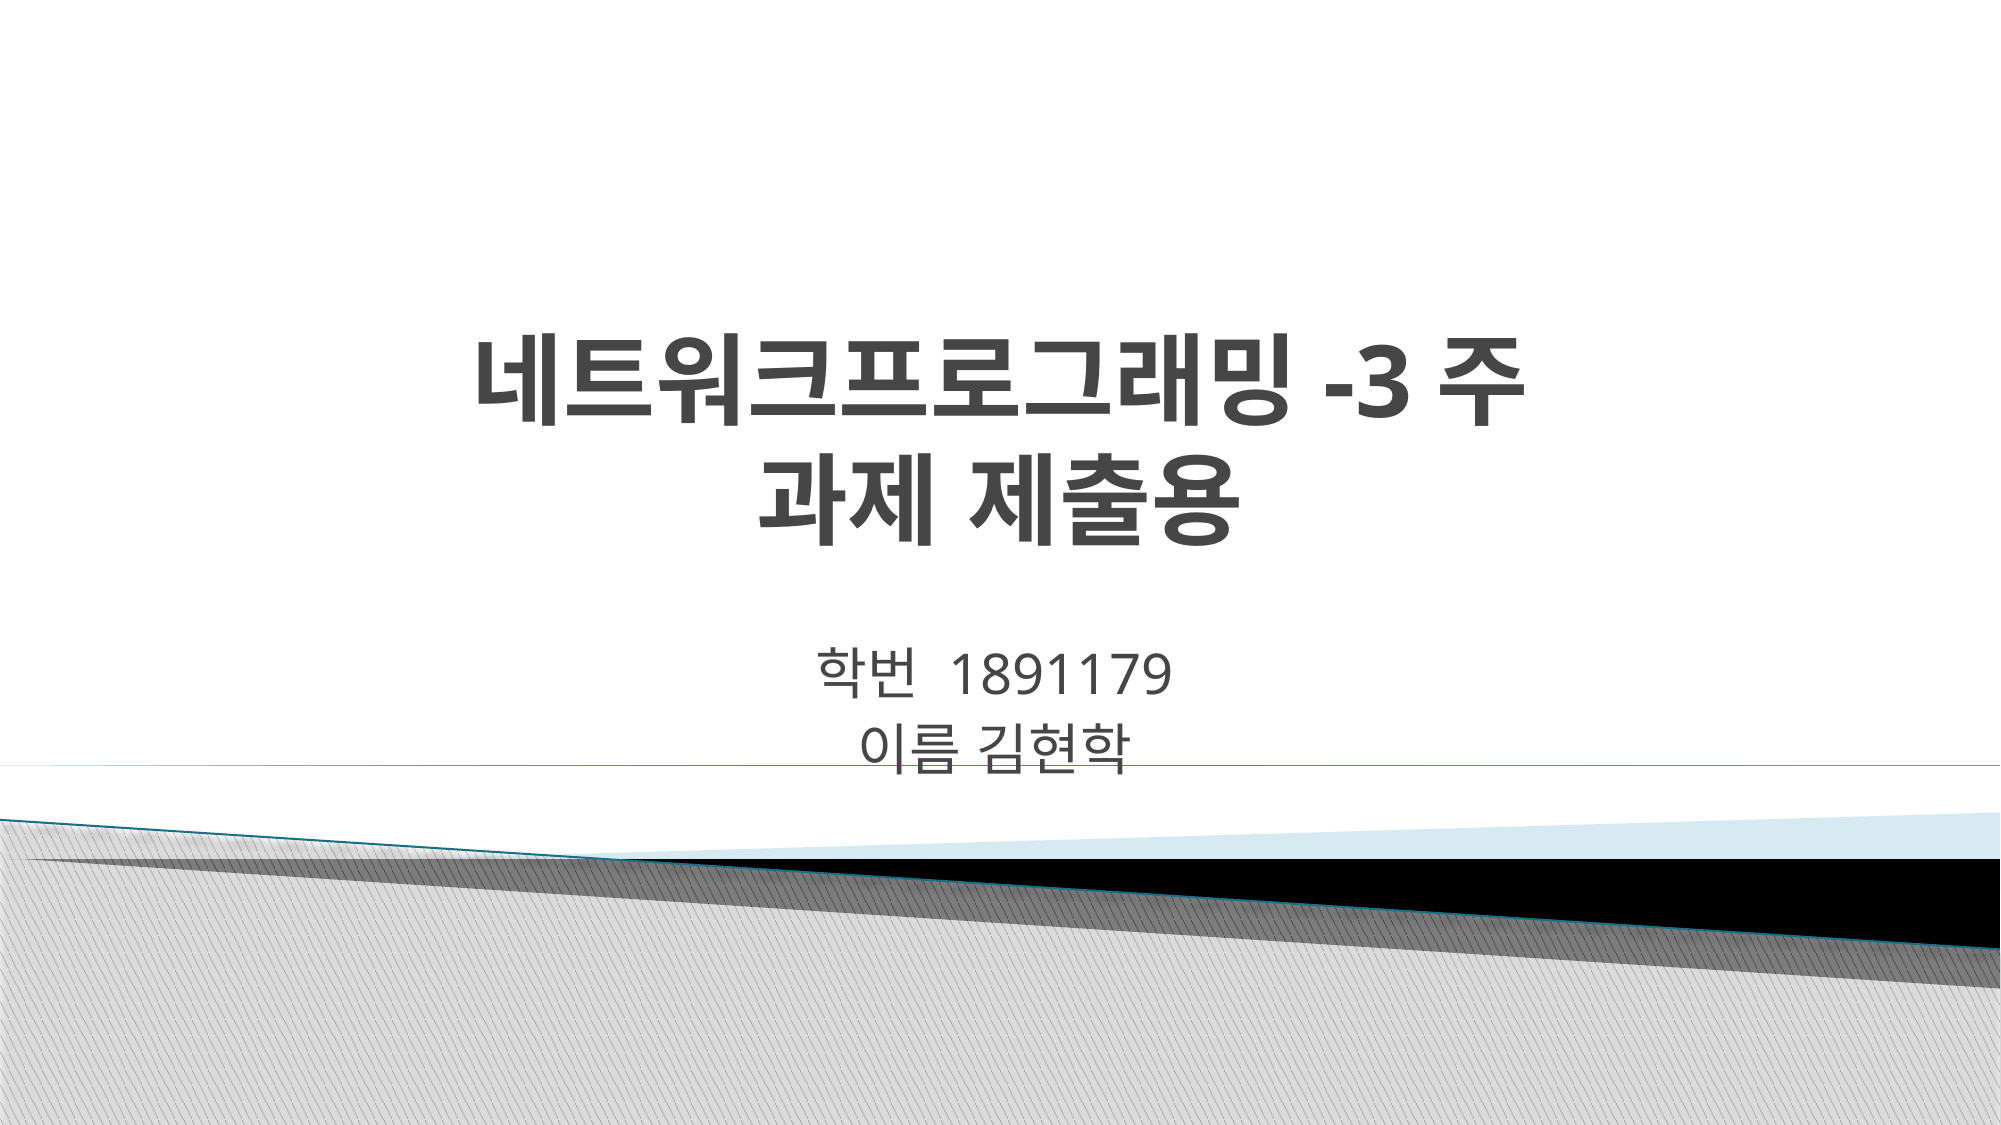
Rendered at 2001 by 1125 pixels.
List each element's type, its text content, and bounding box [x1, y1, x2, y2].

title 네트워크프로그래밍-3주 과제 제출용 [150, 287, 1850, 588]
subtitle 학번 1891179 이름 김현학 [150, 592, 1850, 790]
picture [7, 859, 2000, 989]
